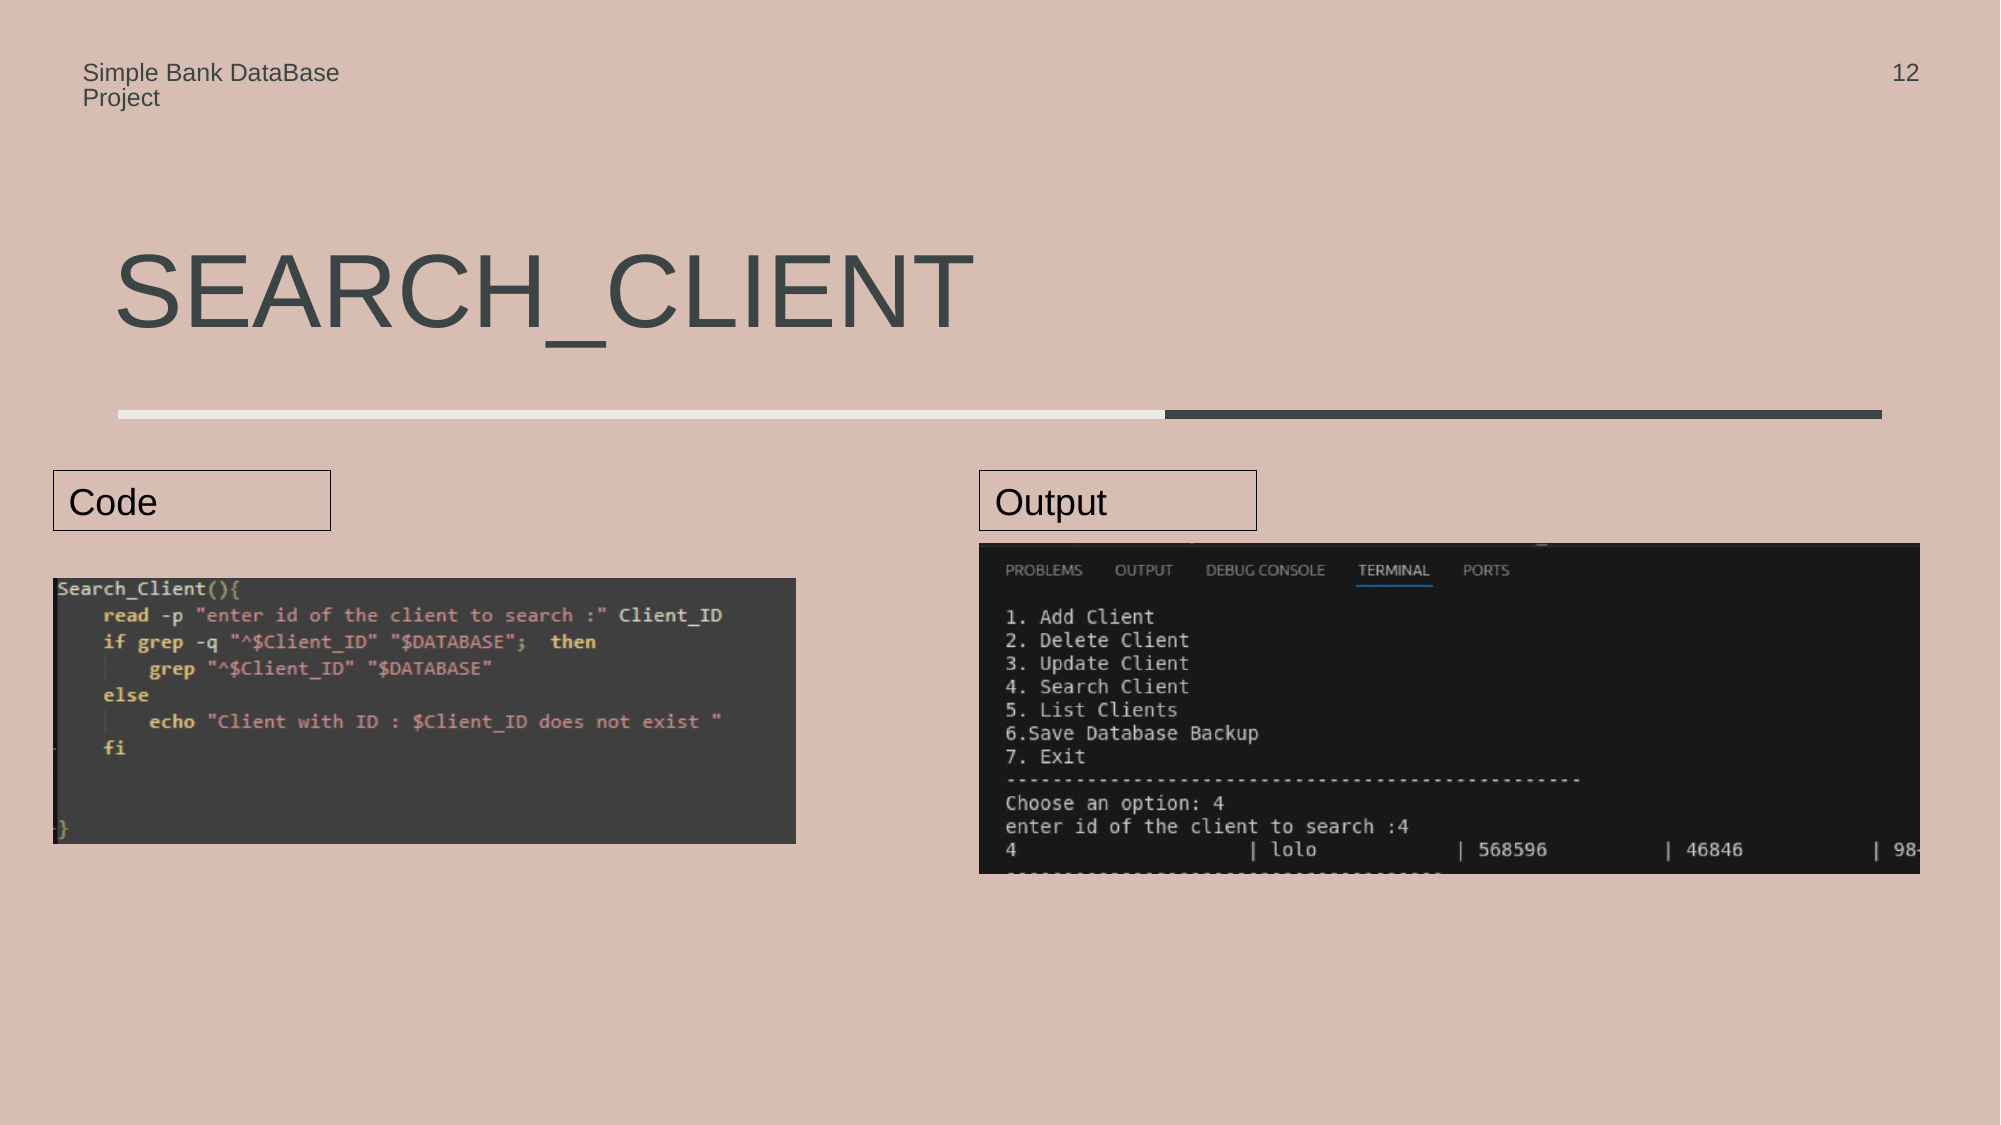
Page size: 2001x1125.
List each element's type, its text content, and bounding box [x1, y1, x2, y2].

picture [53, 578, 796, 844]
title Search_client [98, 239, 1883, 356]
text_box Output [979, 470, 1257, 531]
picture [979, 543, 1920, 874]
text_box Code [53, 470, 331, 531]
slide_number 12 [1660, 49, 1935, 95]
footer Simple Bank DataBase Project [67, 49, 368, 95]
